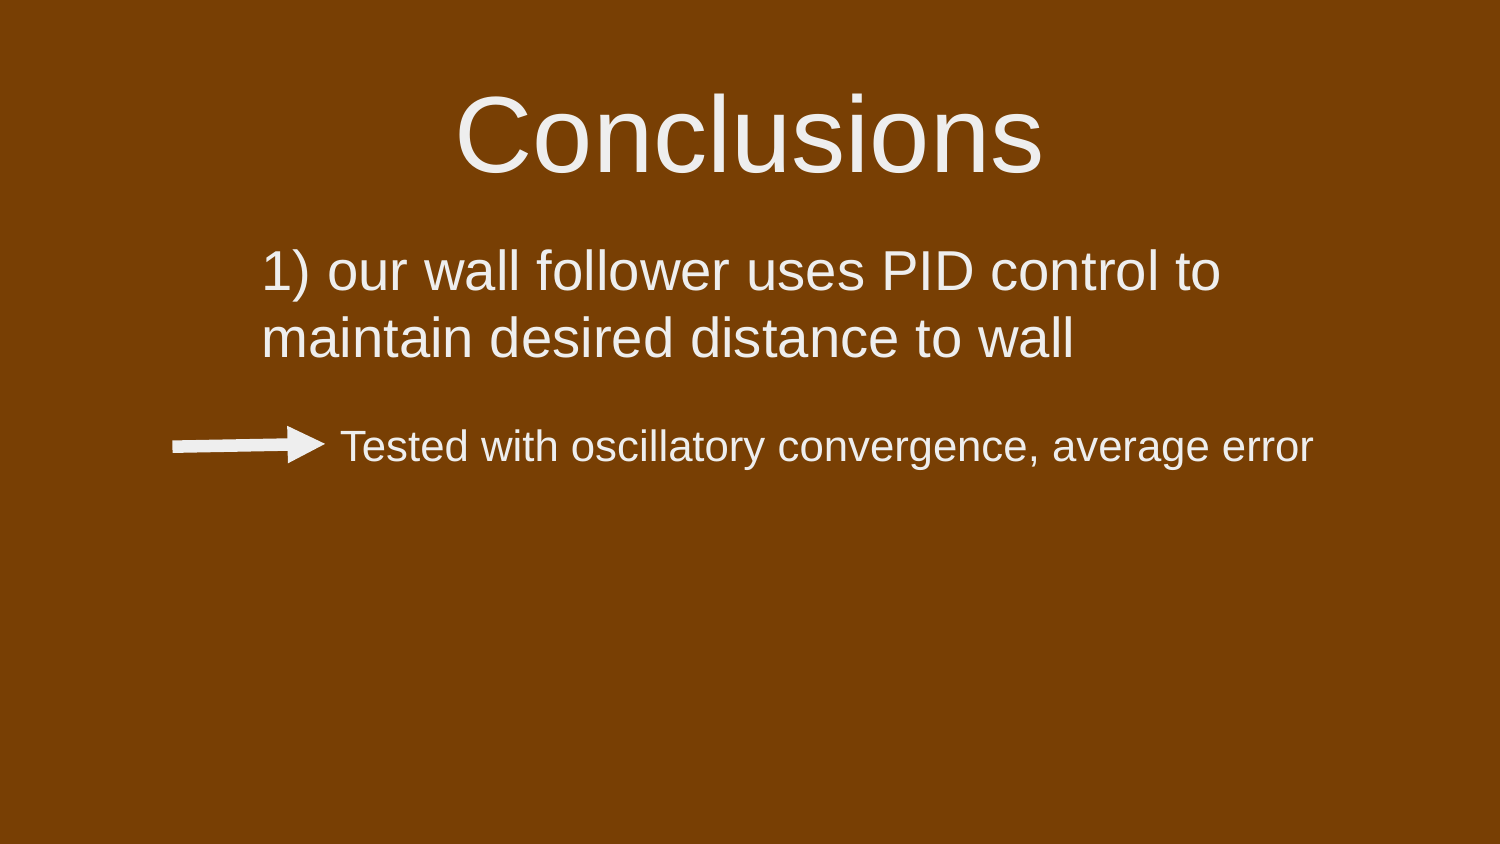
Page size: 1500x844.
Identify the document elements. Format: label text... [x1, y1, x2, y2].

text_box Tested with oscillatory convergence, average error [325, 402, 1357, 486]
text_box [172, 443, 326, 447]
text_box 1) our wall follower uses PID control to maintain desired distance to wall [246, 219, 1254, 443]
title Conclusions [51, 34, 1449, 210]
